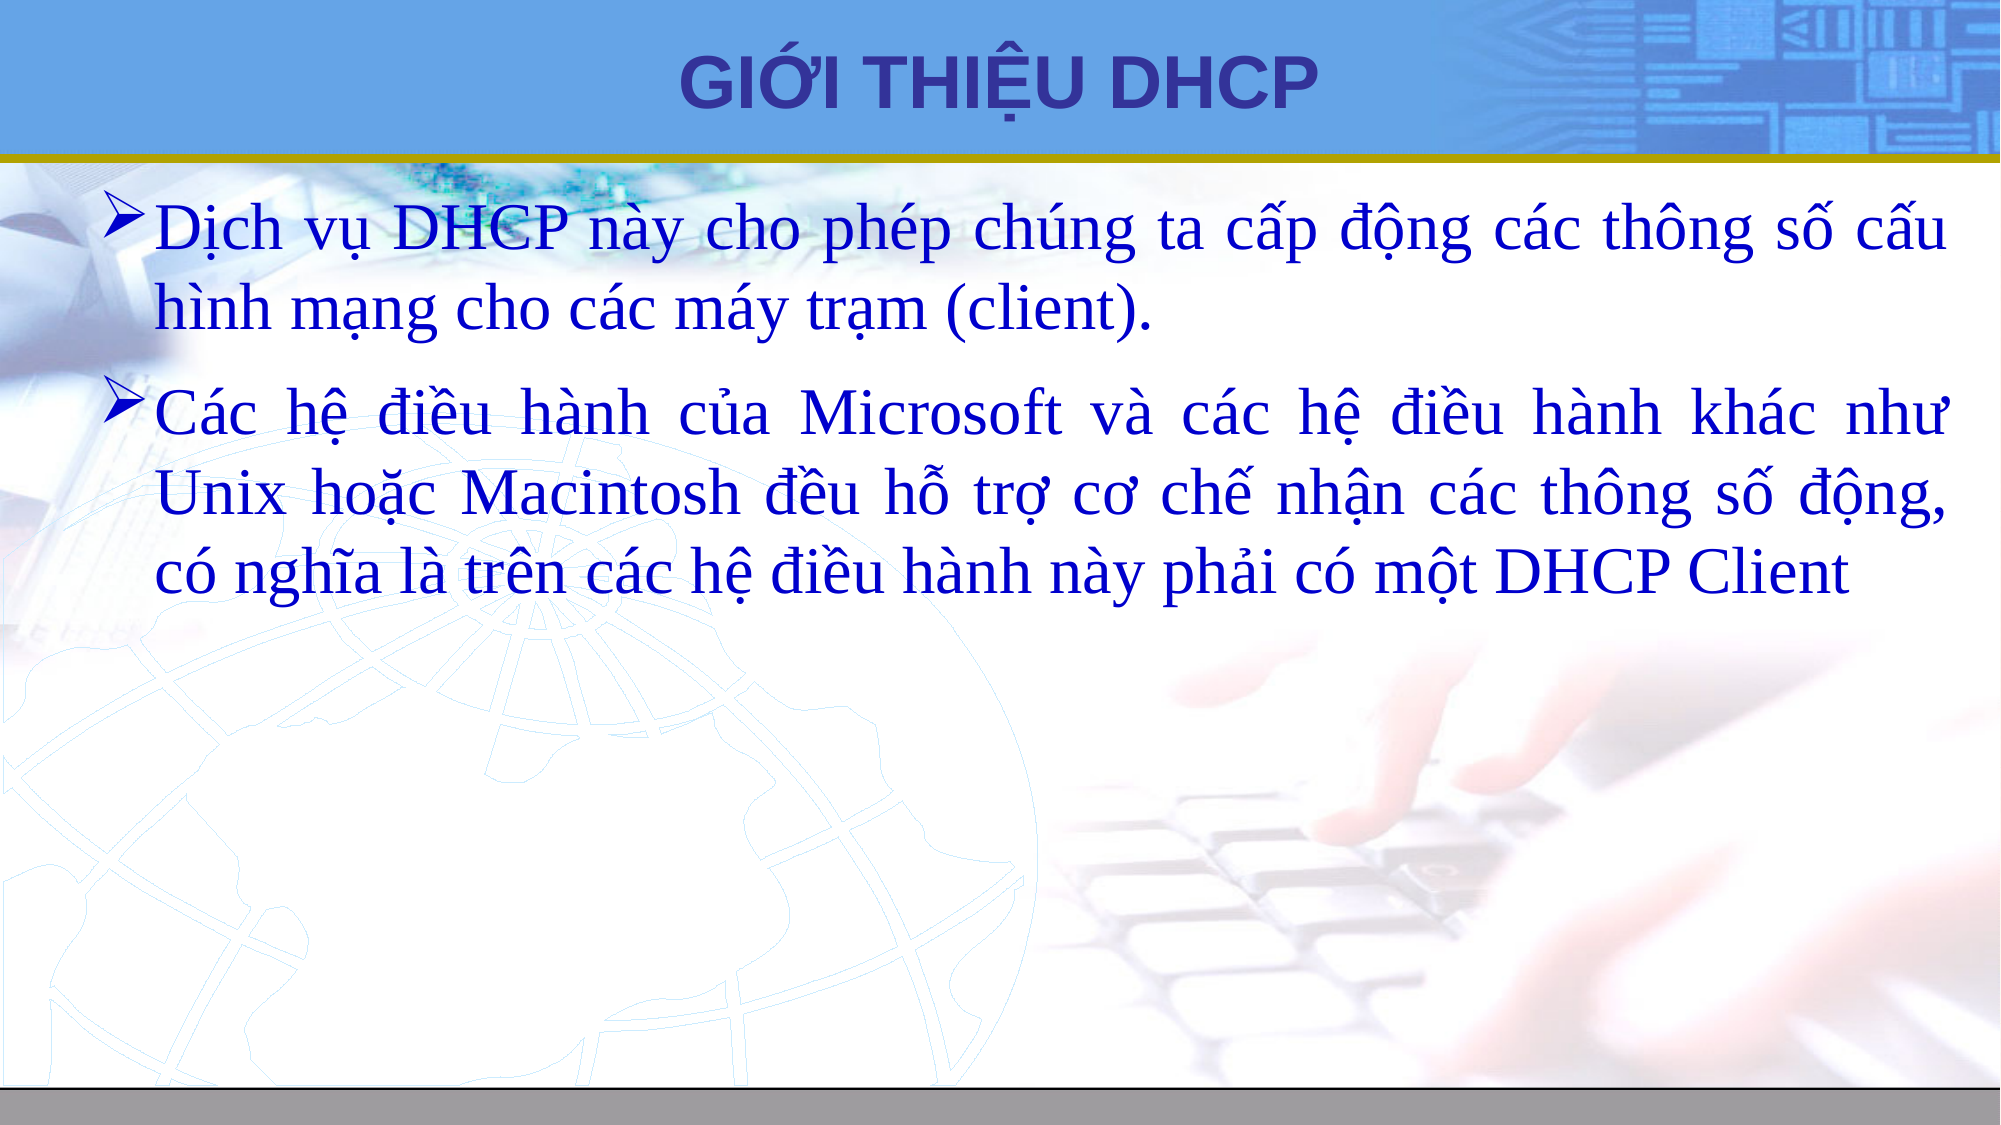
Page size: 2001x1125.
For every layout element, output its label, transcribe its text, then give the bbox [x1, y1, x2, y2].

list Dịch vụ DHCP này cho phép chúng ta cấp động các thông số cấu hình mạng cho các máy trạm (client). Các hệ điều hành của Microsoft và các hệ điều hành khác như Unix hoặc Macintosh đều hỗ trợ cơ chế nhận các thông số động, có nghĩa là trên các hệ điều hành này phải có một DHCP Client [83, 174, 1967, 1075]
title GIỚI THIỆU DHCP [0, 9, 2000, 148]
picture [0, 0, 2001, 1125]
